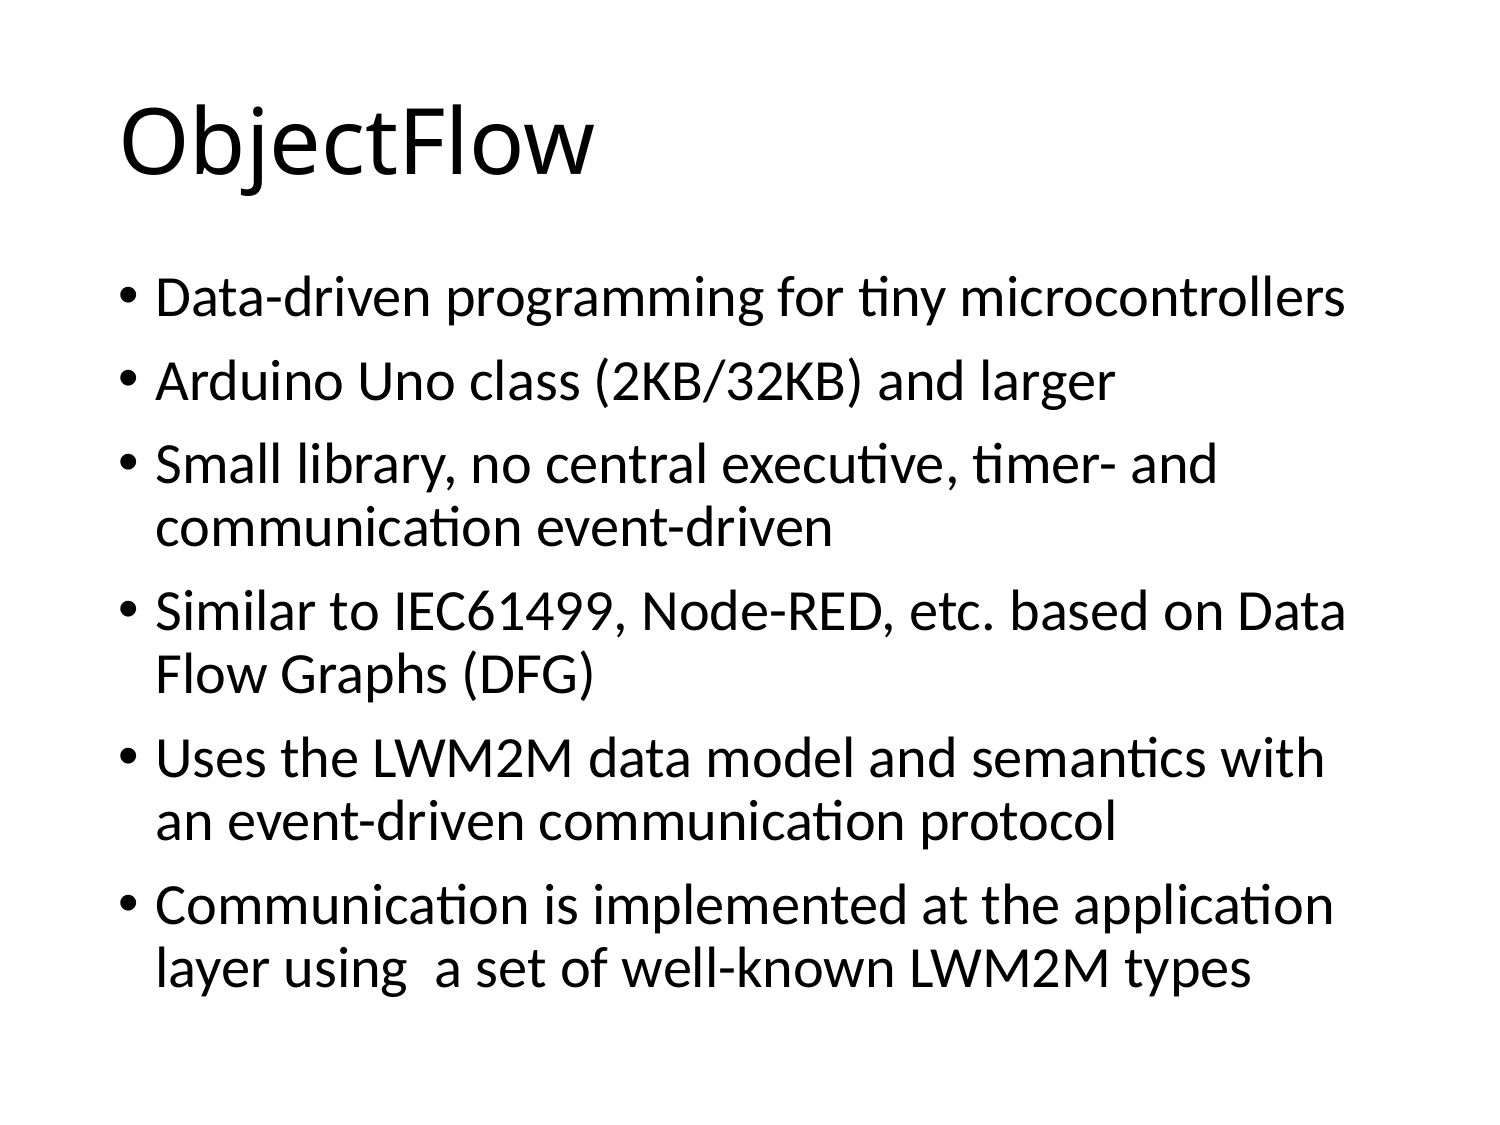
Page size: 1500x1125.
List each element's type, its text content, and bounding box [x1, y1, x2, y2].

list Data-driven programming for tiny microcontrollers Arduino Uno class (2KB/32KB) and larger Small library, no central executive, timer- and communication event-driven Similar to IEC61499, Node-RED, etc. based on Data Flow Graphs (DFG) Uses the LWM2M data model and semantics with an event-driven communication protocol Communication is implemented at the application layer using a set of well-known LWM2M types [103, 258, 1397, 1039]
title ObjectFlow [103, 35, 1397, 254]
